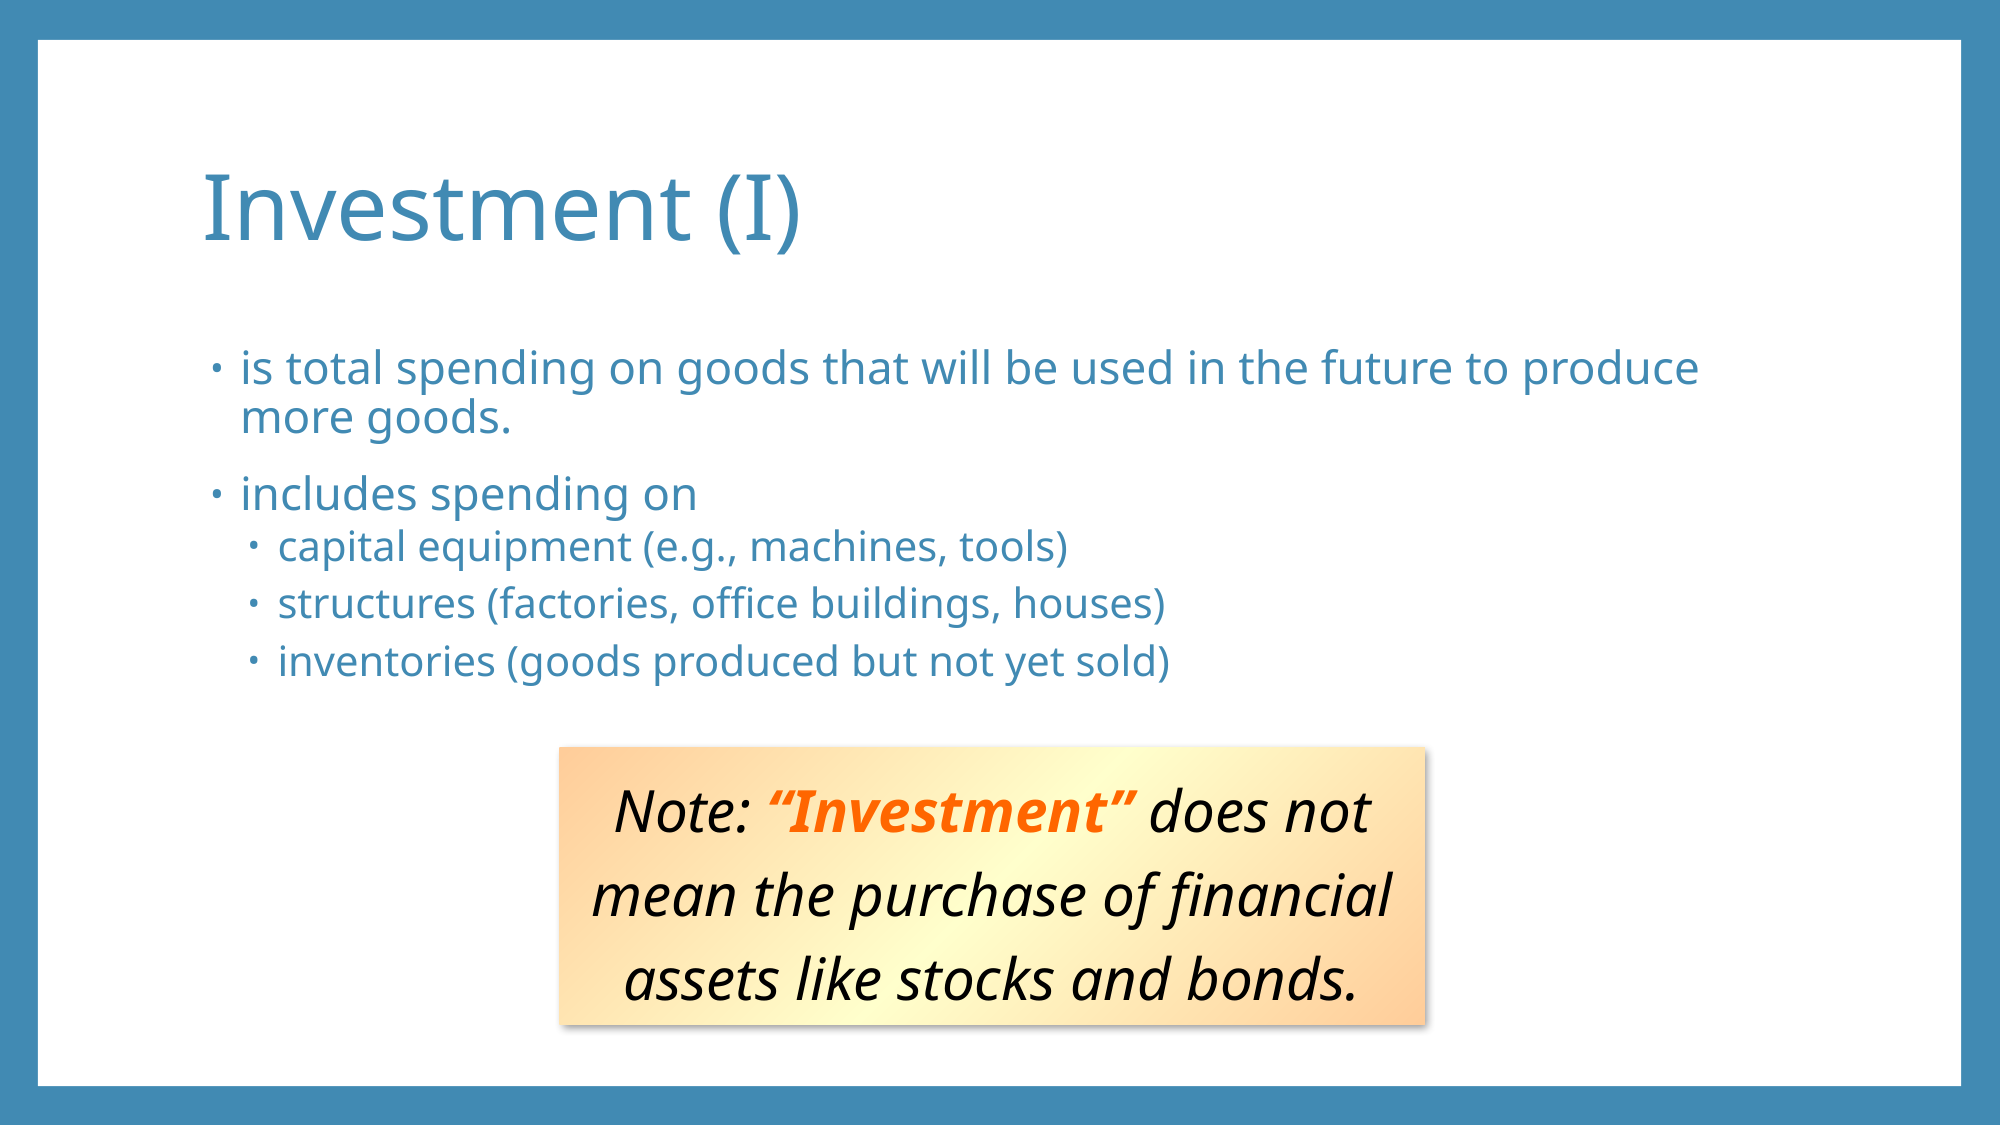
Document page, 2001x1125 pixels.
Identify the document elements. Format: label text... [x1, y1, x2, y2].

title Investment (I) [187, 99, 1808, 323]
text_box Note: “Investment” does not mean the purchase of financial assets like stocks and bonds. [559, 747, 1425, 1025]
list is total spending on goods that will be used in the future to produce more goods. includes spending on capital equipment (e.g., machines, tools) structures (factories, office buildings, houses) inventories (goods produced but not yet sold) [187, 337, 1808, 1000]
